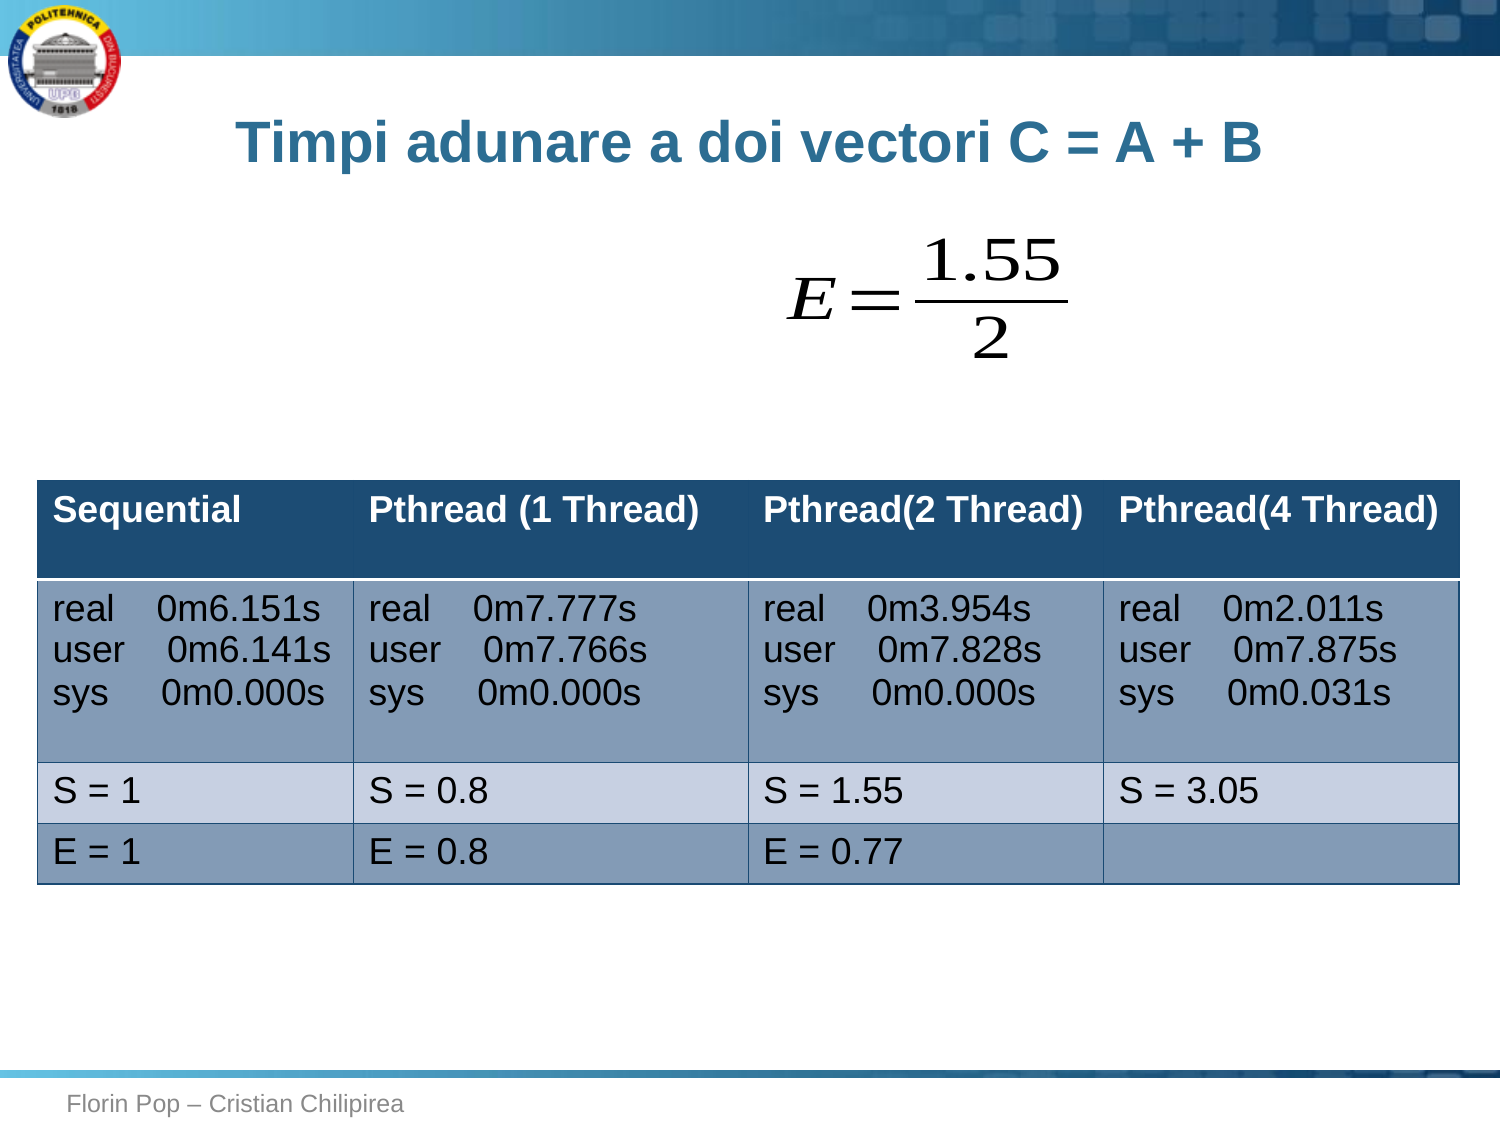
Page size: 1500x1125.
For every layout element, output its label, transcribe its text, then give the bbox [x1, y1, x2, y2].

table_cell real 0m6.151s user 0m6.141s sys 0m0.000s [38, 581, 353, 762]
picture [0, 0, 1500, 118]
table_header Pthread(4 Thread) [1104, 481, 1458, 578]
table_cell S = 3.05 [1104, 763, 1458, 823]
table_header Pthread (1 Thread) [354, 481, 748, 578]
table_cell E = 1 [38, 824, 353, 883]
table_cell S = 1 [38, 763, 353, 823]
table_cell real 0m7.777s user 0m7.766s sys 0m0.000s [354, 581, 748, 762]
table_cell E = 0.77 [749, 824, 1103, 883]
title Timpi adunare a doi vectori C = A + B [51, 102, 1449, 178]
table_cell S = 0.8 [354, 763, 748, 823]
table_cell real 0m2.011s user 0m7.875s sys 0m0.031s [1104, 581, 1458, 762]
table_header Sequential [38, 481, 353, 578]
table_cell real 0m3.954s user 0m7.828s sys 0m0.000s [749, 581, 1103, 762]
table_cell [1104, 824, 1458, 883]
picture [0, 1070, 1500, 1078]
table_cell E = 0.8 [354, 824, 748, 883]
table_header Pthread(2 Thread) [749, 481, 1103, 578]
table_cell S = 1.55 [749, 763, 1103, 823]
footer Florin Pop – Cristian Chilipirea [51, 1083, 1157, 1125]
